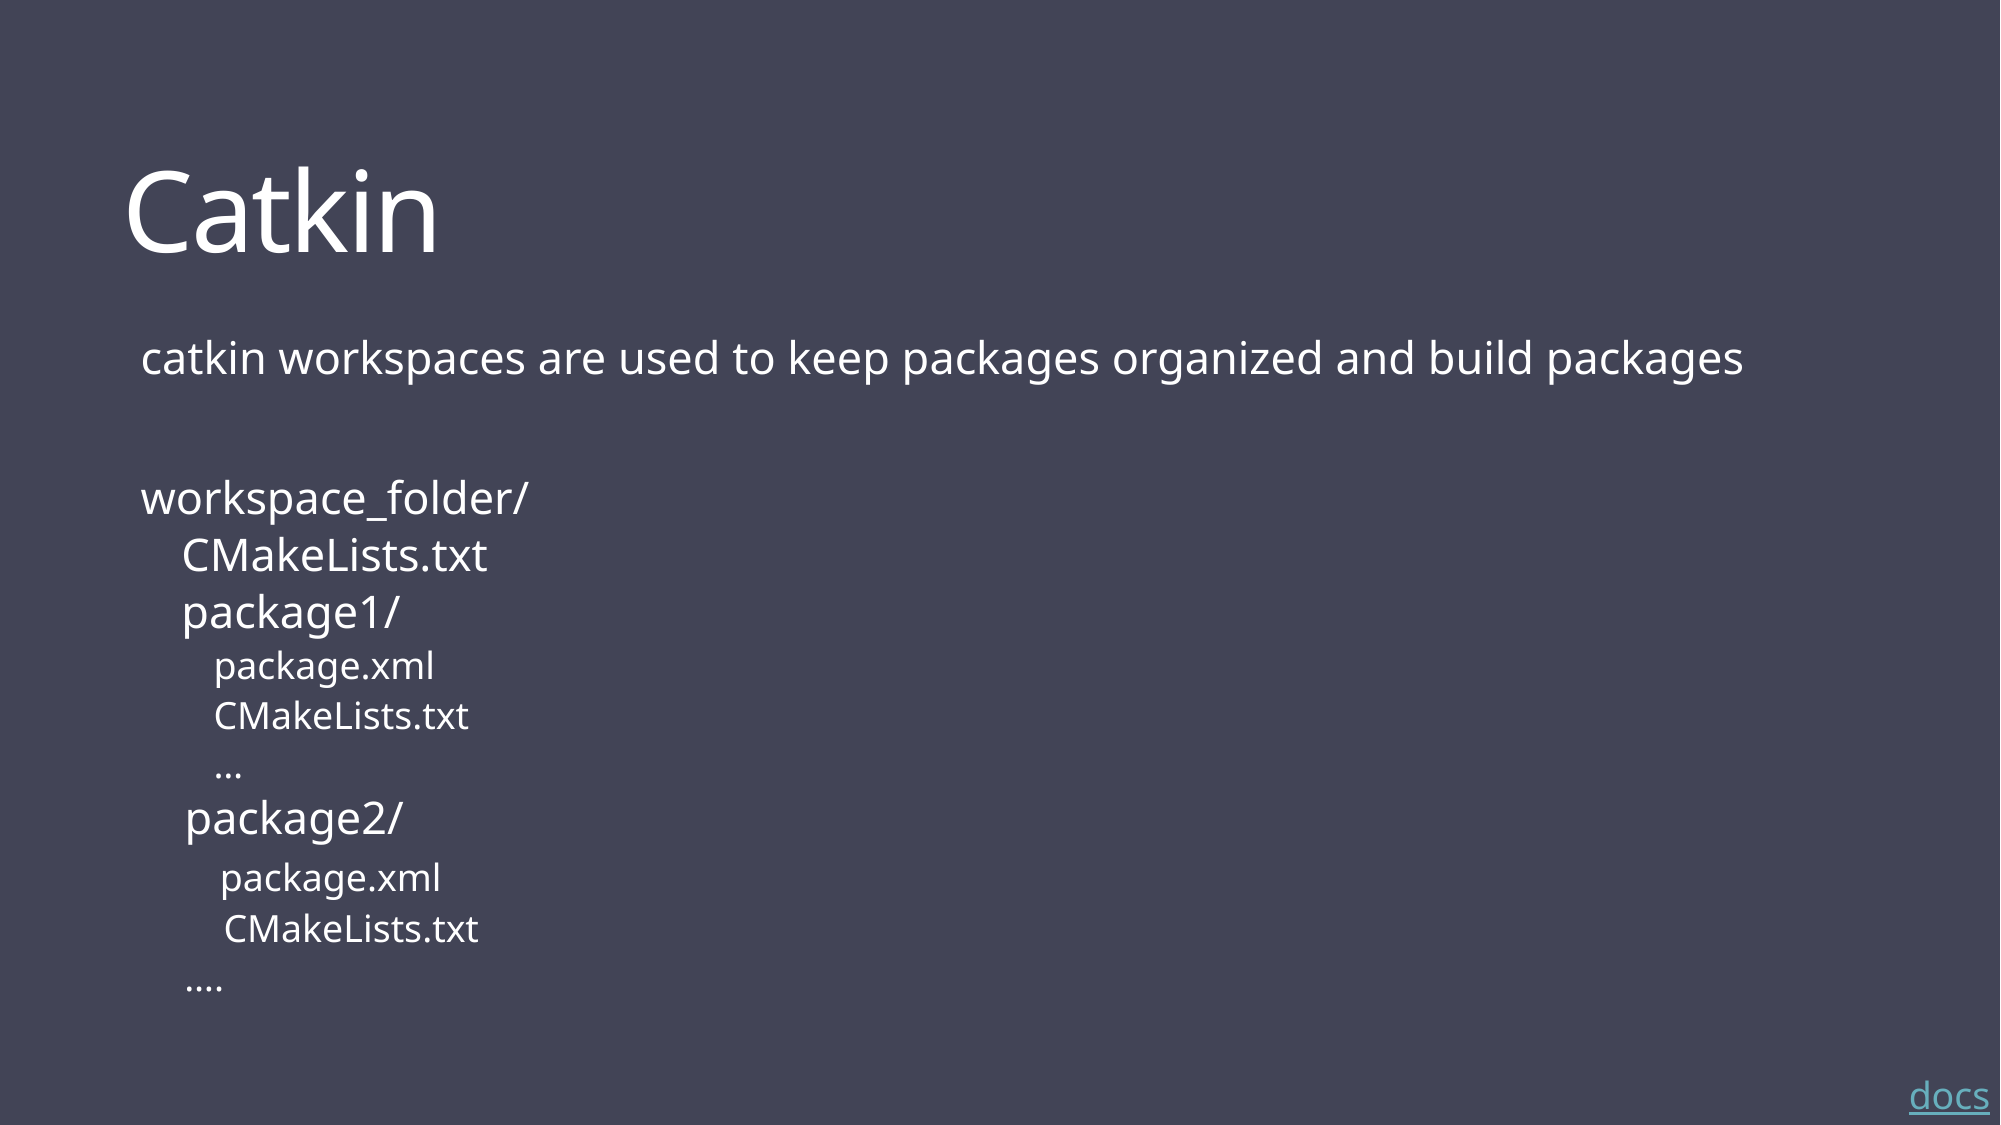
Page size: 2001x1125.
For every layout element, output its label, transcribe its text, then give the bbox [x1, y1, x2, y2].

text_box docs [1894, 1064, 2000, 1125]
title Catkin [107, 81, 1875, 354]
list catkin workspaces are used to keep packages organized and build packages workspace_folder/ CMakeLists.txt package1/ package.xml CMakeLists.txt … package2/ package.xml CMakeLists.txt …. [111, 329, 1876, 1012]
